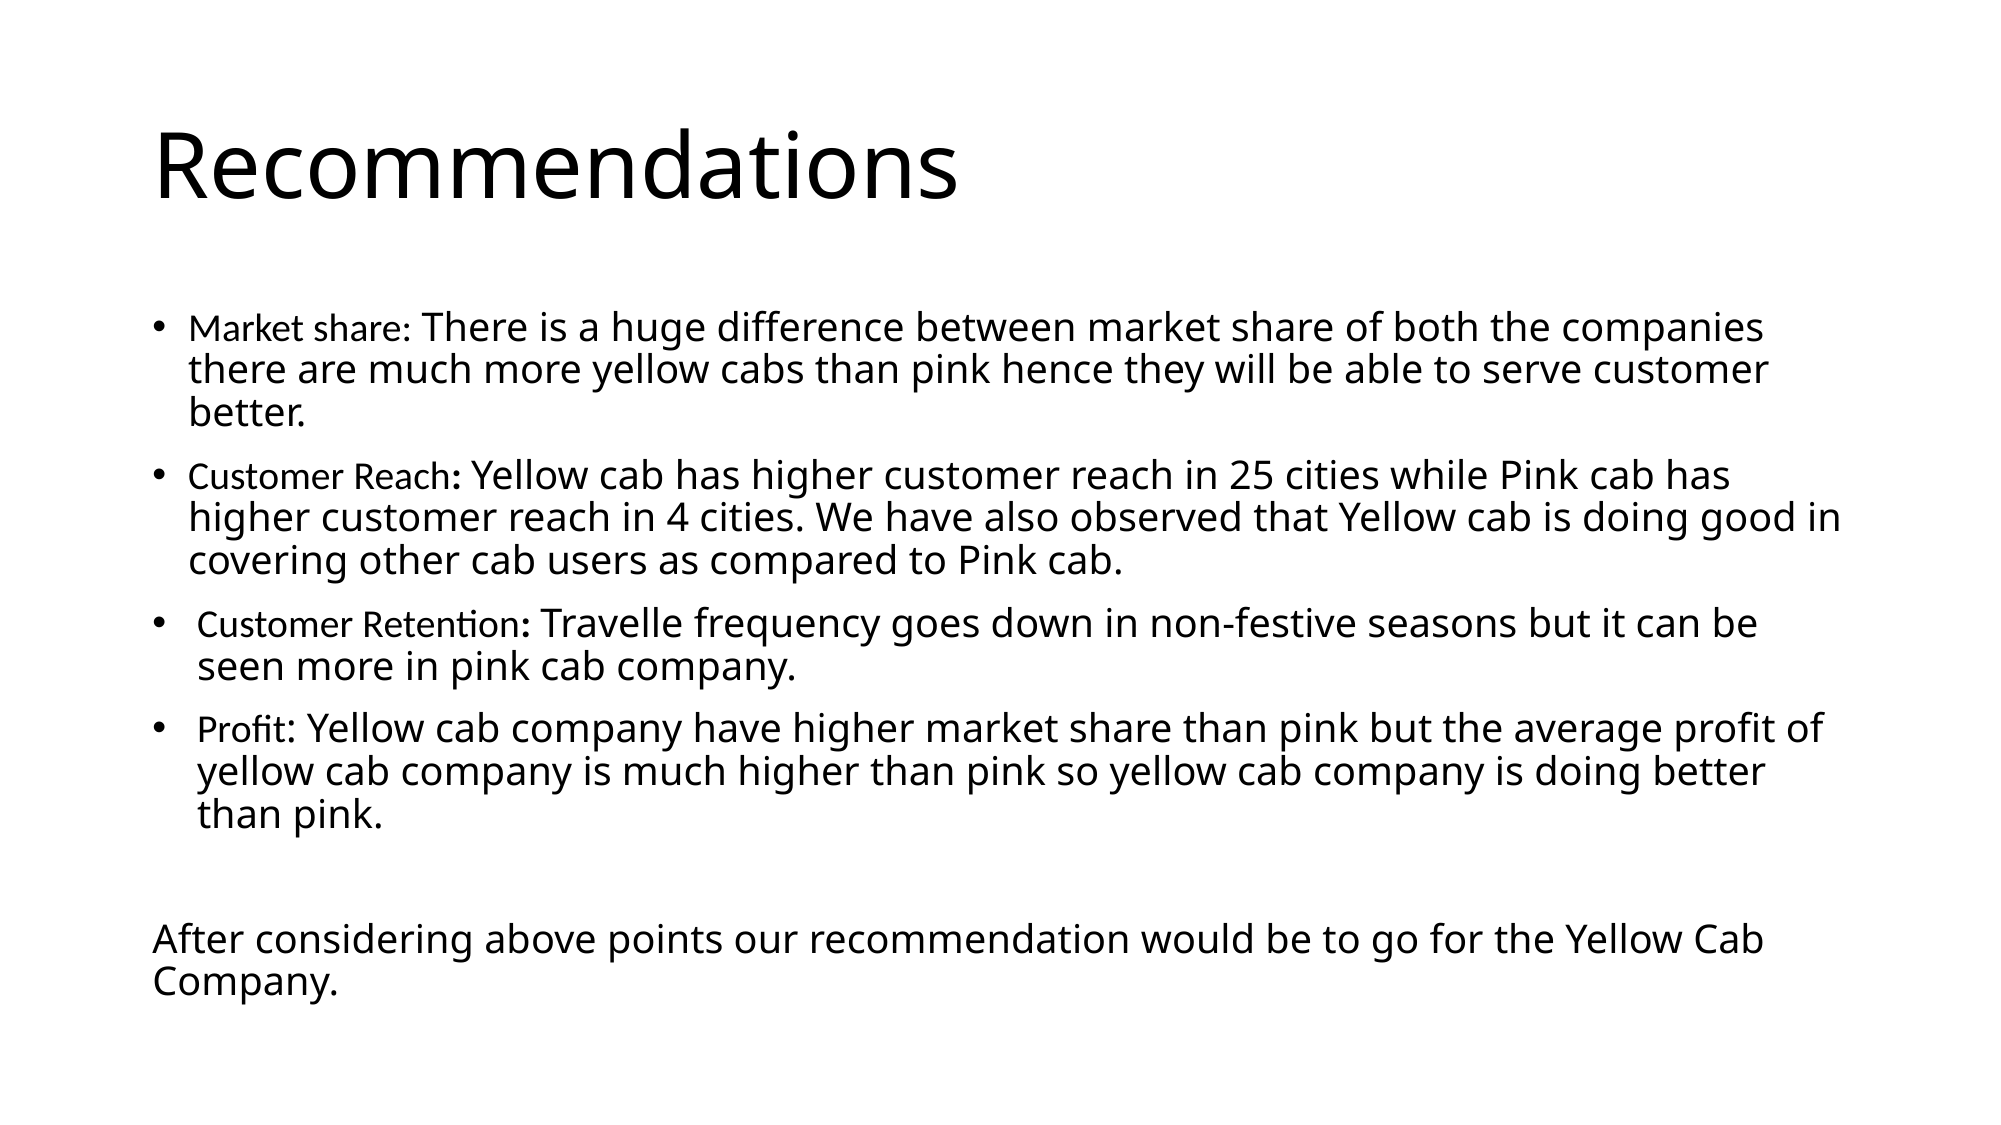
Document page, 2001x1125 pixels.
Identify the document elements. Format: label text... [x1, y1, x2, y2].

title Recommendations [137, 59, 1863, 278]
list Market share: There is a huge difference between market share of both the companies there are much more yellow cabs than pink hence they will be able to serve customer better. Customer Reach: Yellow cab has higher customer reach in 25 cities while Pink cab has higher customer reach in 4 cities. We have also observed that Yellow cab is doing good in covering other cab users as compared to Pink cab. Customer Retention: Travelle frequency goes down in non-festive seasons but it can be seen more in pink cab company. Profit: Yellow cab company have higher market share than pink but the average profit of yellow cab company is much higher than pink so yellow cab company is doing better than pink. After considering above points our recommendation would be to go for the Yellow Cab Company. [137, 299, 1863, 1014]
